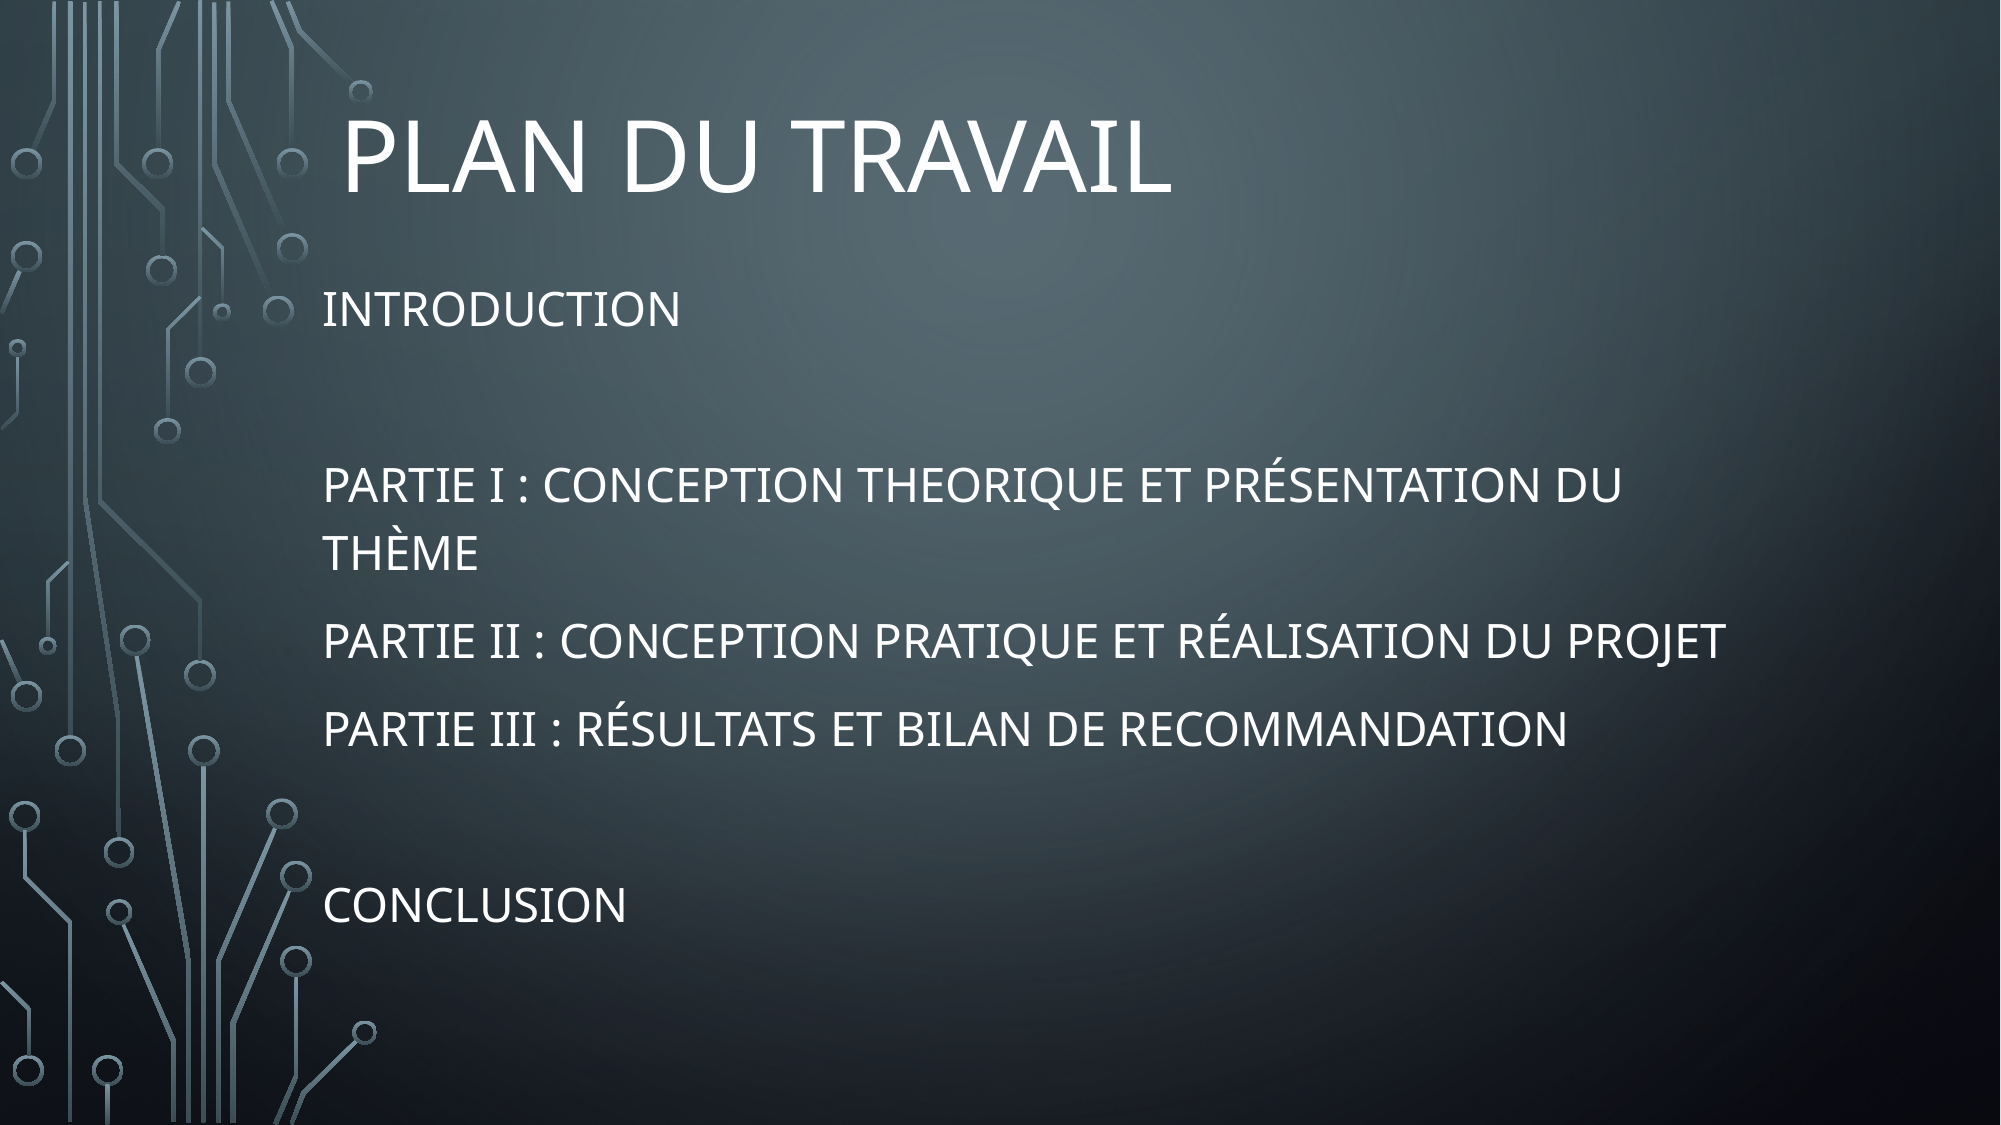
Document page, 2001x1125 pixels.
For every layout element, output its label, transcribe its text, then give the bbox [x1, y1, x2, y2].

subtitle Introduction PARTIE I : CONCEPTION THEORIQUE ET Présentation DU Thème PARTIE II : CONCEPTION PRATIQUE ET Réalisation DU PROJET PARTIE III : Résultats ET BILAN DE RECOMMANDATION CONCLUSION [307, 259, 1750, 960]
title Plan du travail [324, 34, 1767, 222]
